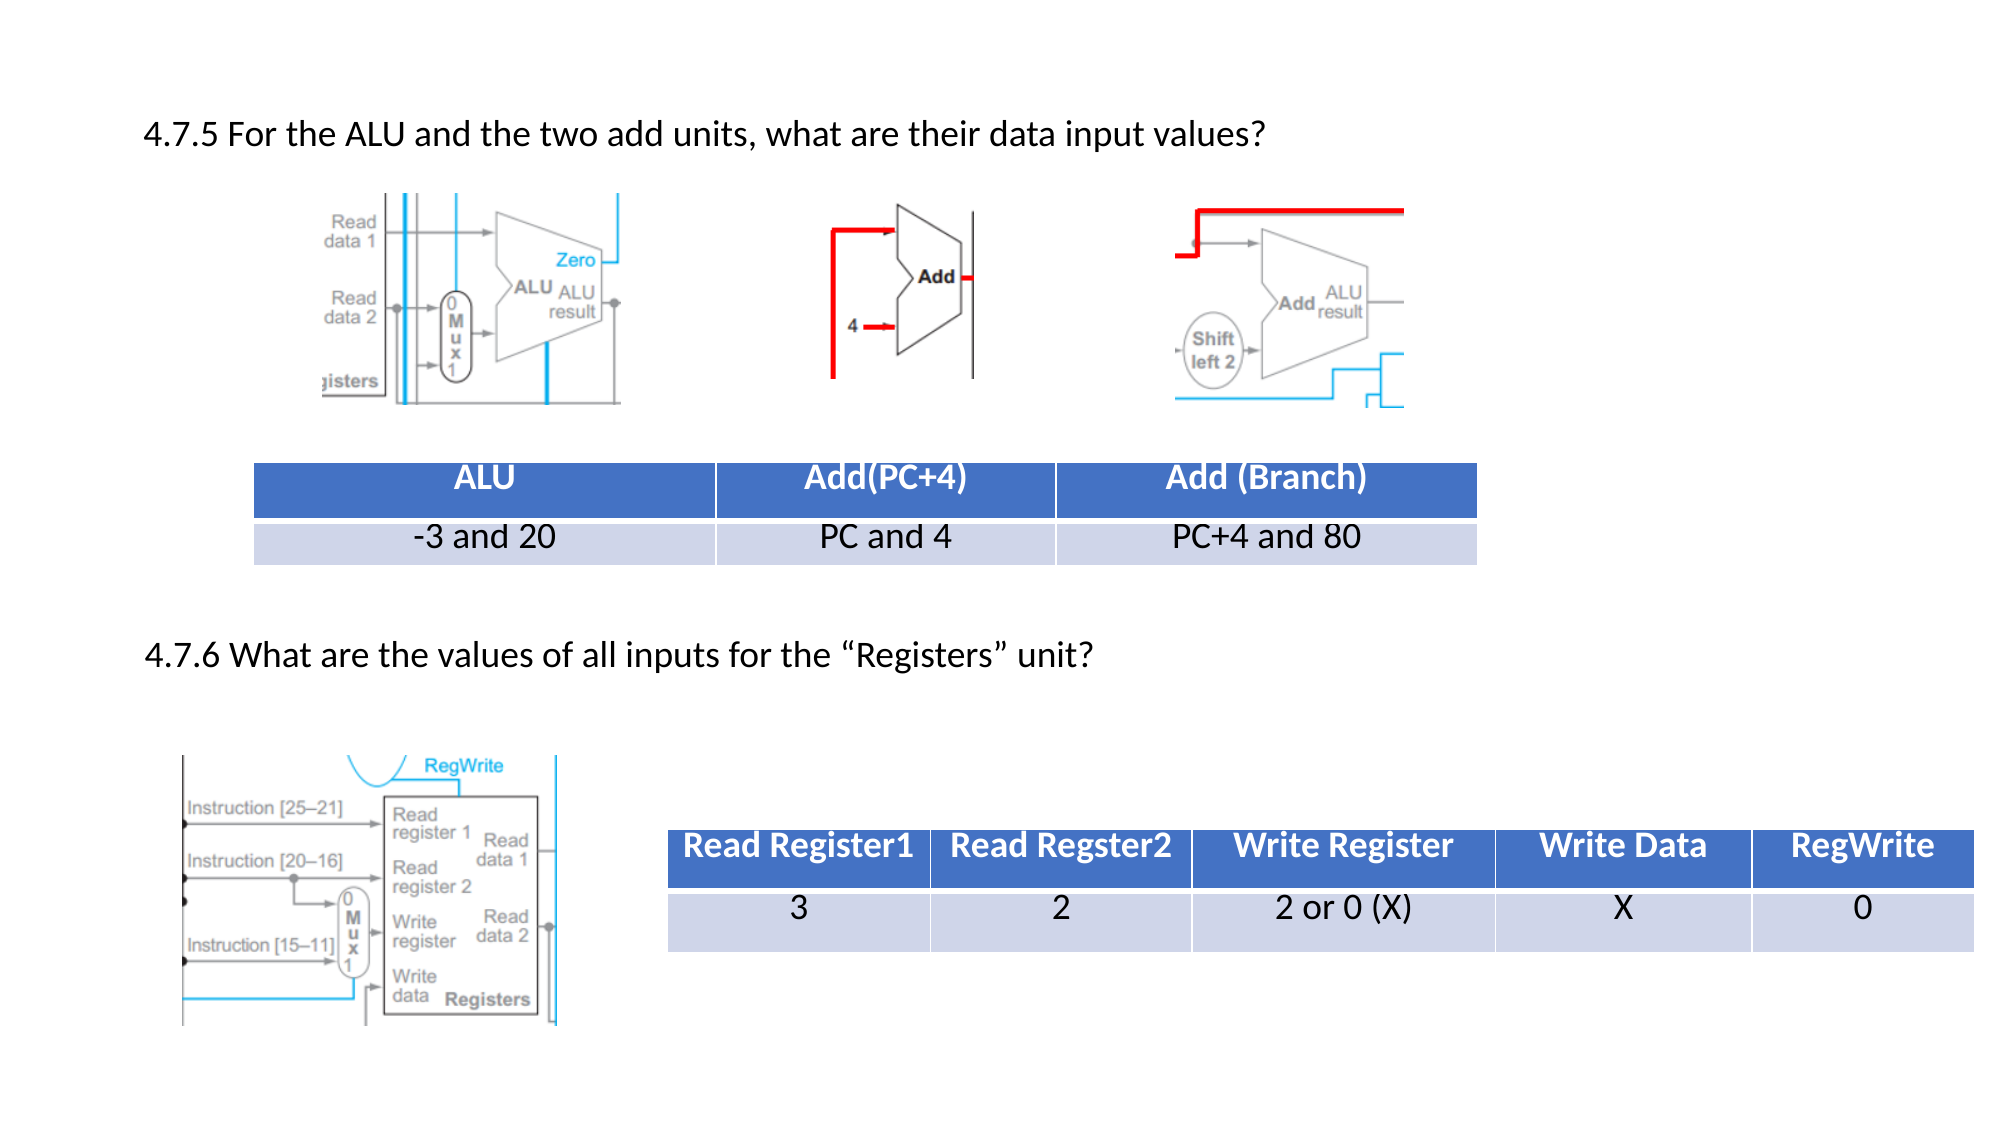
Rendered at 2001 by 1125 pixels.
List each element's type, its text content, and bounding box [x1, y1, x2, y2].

table_header RegWrite [1753, 830, 1974, 888]
text_box 4.7.5 For the ALU and the two add units, what are their data input values? [128, 101, 1706, 162]
picture [407, 193, 621, 405]
table_cell PC+4 and 80 [1057, 524, 1477, 565]
table_cell -3 and 20 [254, 524, 715, 565]
table_cell 0 [1753, 894, 1974, 952]
table_header Read Regster2 [931, 830, 1191, 888]
table_cell 3 [668, 894, 930, 952]
table_cell 2 [931, 894, 1191, 952]
table_header Add(PC+4) [717, 463, 1055, 518]
picture [182, 755, 555, 1026]
picture [1175, 207, 1404, 408]
table_header Write Data [1496, 830, 1751, 888]
table_cell X [1496, 894, 1751, 952]
table_header Add (Branch) [1057, 463, 1477, 518]
table_header ALU [254, 463, 715, 518]
text_box 4.7.6 What are the values of all inputs for the “Registers” unit? [129, 622, 1111, 683]
table_header Read Register1 [668, 830, 930, 888]
picture [322, 193, 403, 405]
table_cell PC and 4 [717, 524, 1055, 565]
table_cell 2 or 0 (X) [1193, 894, 1495, 952]
table_header Write Register [1193, 830, 1495, 888]
picture [822, 200, 974, 379]
